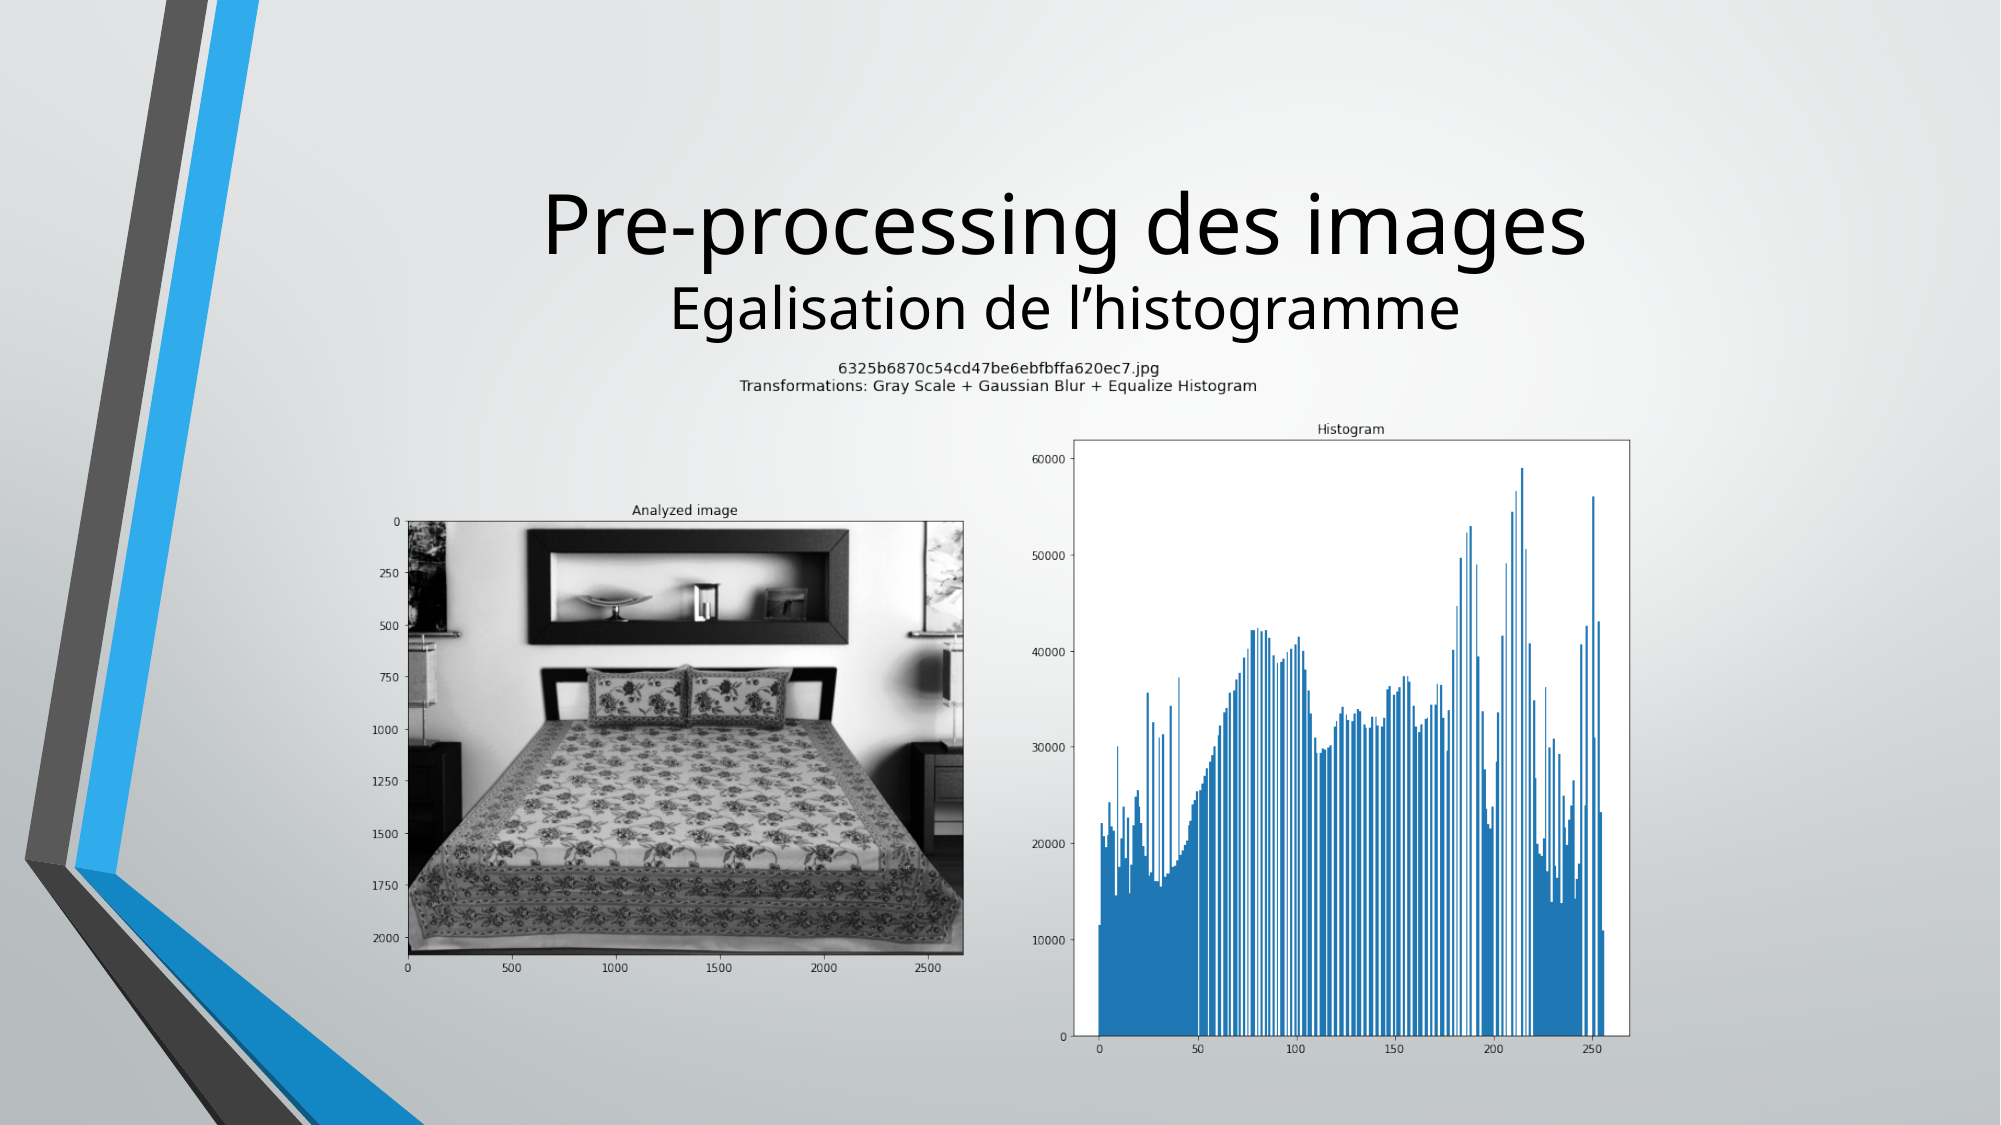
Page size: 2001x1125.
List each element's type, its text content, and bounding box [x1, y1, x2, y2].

picture [363, 354, 1636, 1062]
title Pre-processing des images Egalisation de l’histogramme [243, 112, 1887, 400]
